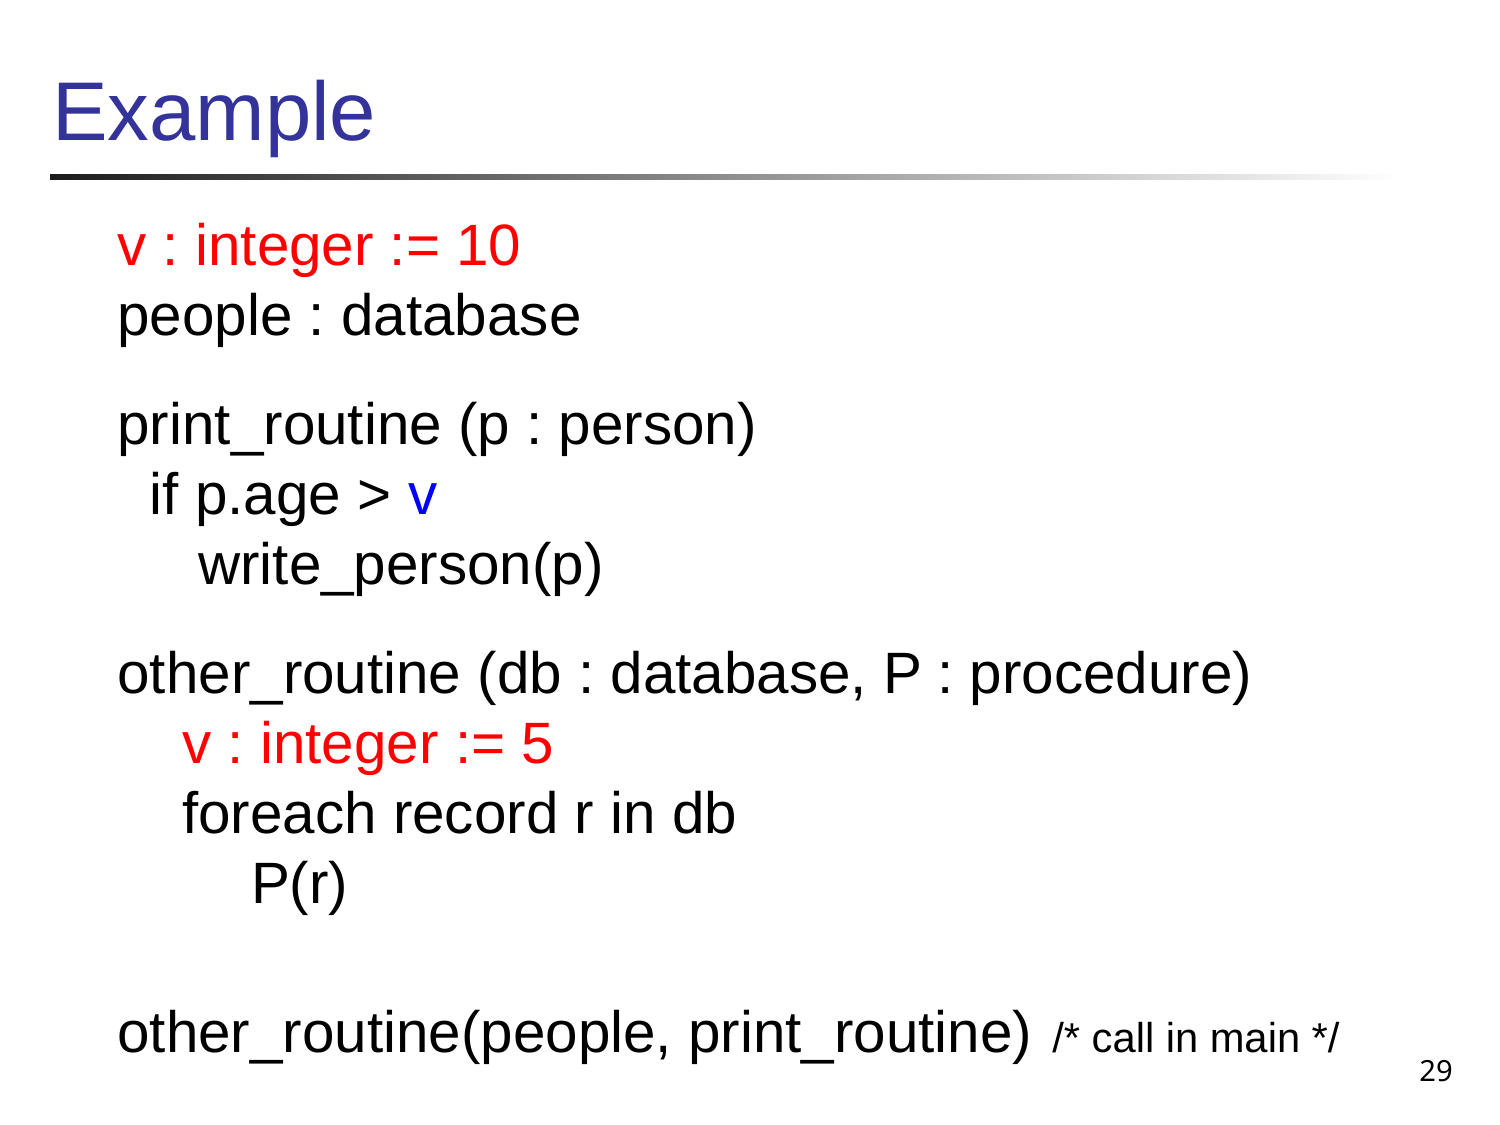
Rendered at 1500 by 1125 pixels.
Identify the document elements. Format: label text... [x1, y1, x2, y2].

title Example [37, 0, 1466, 165]
list v : integer := 10 people : database print_routine (p : person) if p.age > v write_person(p) other_routine (db : database, P : procedure) v : integer := 5 foreach record r in db P(r) other_routine(people, print_routine) /* call in main */ [37, 200, 1469, 988]
slide_number 29 [1154, 1023, 1468, 1100]
